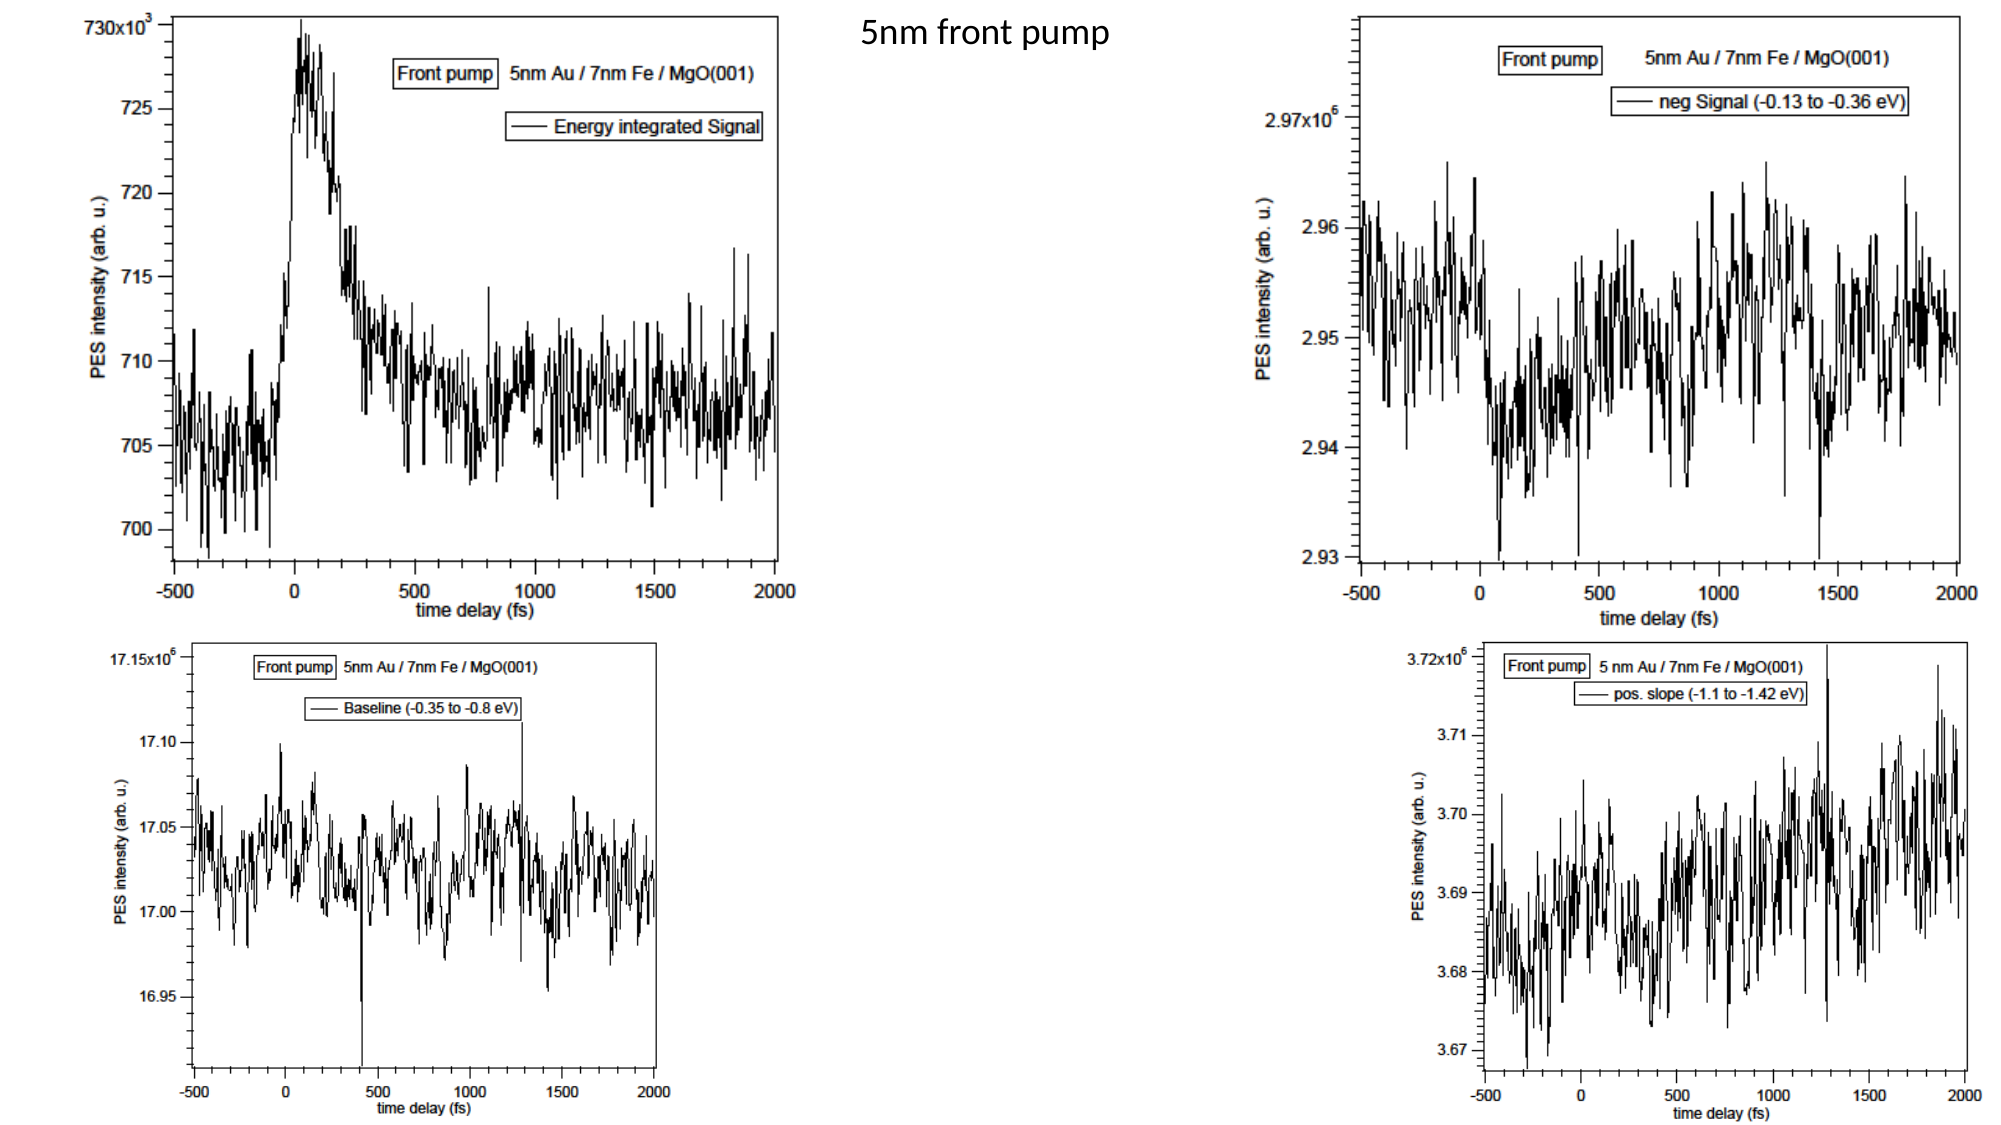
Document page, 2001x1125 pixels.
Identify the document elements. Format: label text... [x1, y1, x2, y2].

text_box 5nm front pump [845, 0, 1126, 60]
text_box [101, 629, 688, 1121]
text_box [77, 0, 818, 629]
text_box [1253, 0, 2000, 630]
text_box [1398, 628, 2000, 1125]
